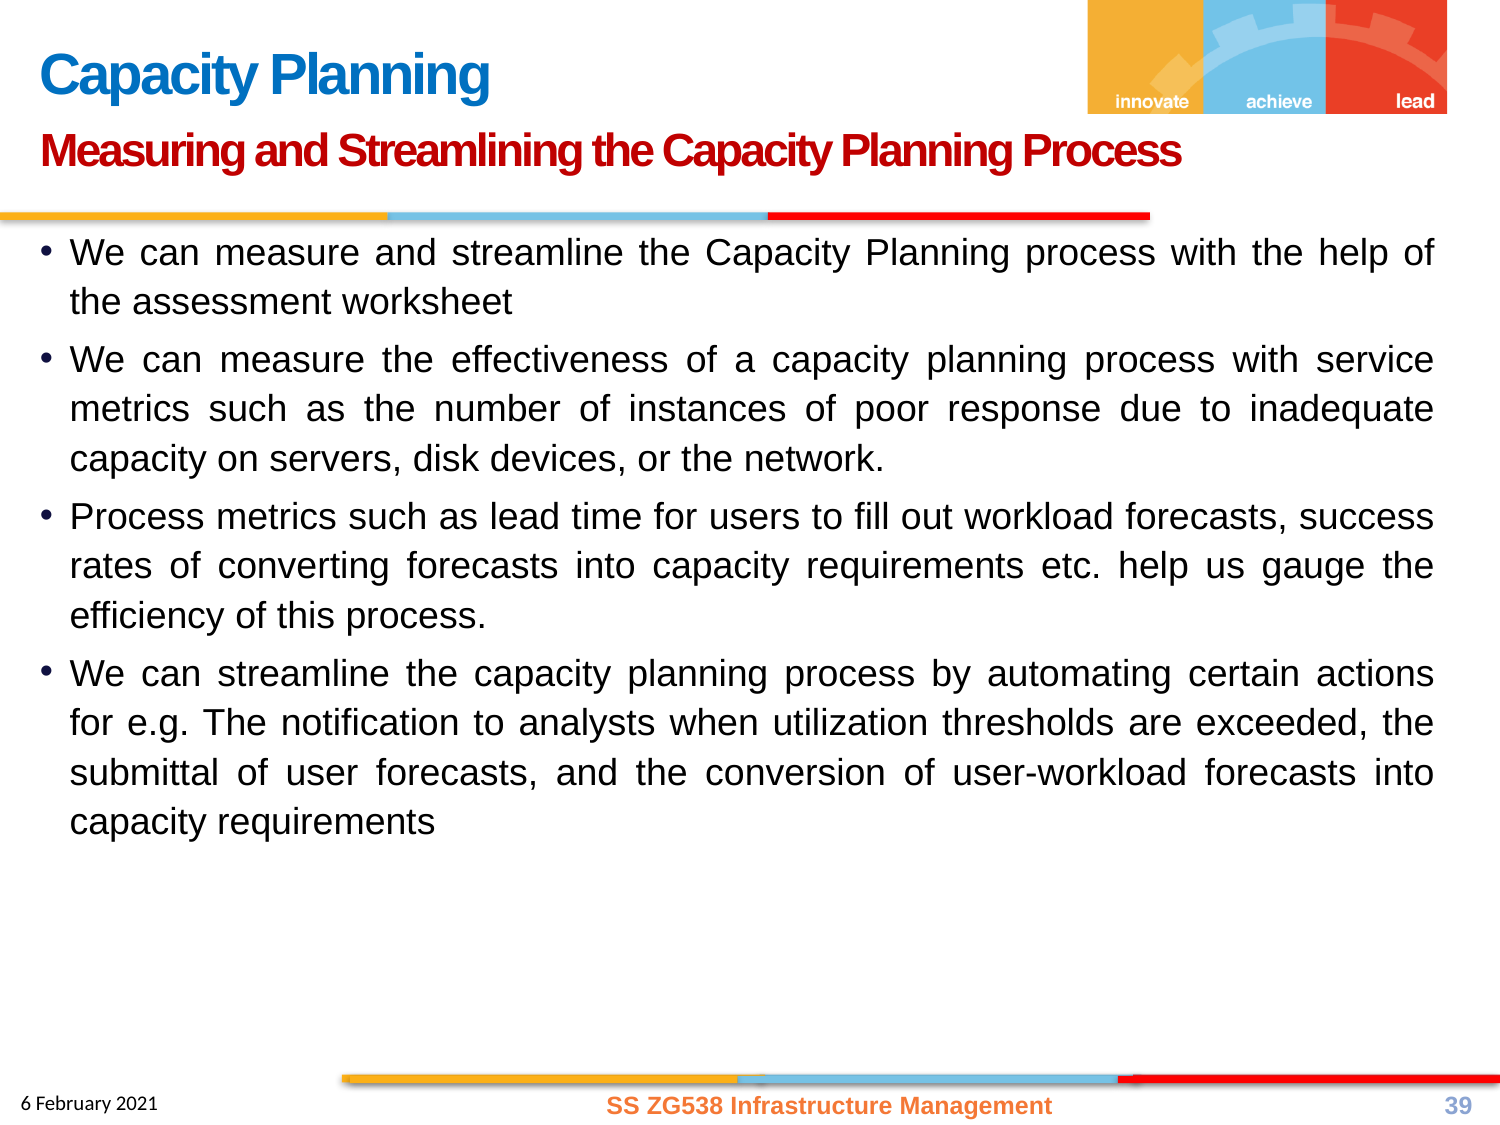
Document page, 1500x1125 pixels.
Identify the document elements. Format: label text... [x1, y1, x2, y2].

picture [1250, 0, 1448, 114]
slide_number 39 [1137, 1074, 1488, 1125]
footer SS ZG538 Infrastructure Management [587, 1074, 1073, 1125]
list We can measure and streamline the Capacity Planning process with the help of the assessment worksheet We can measure the effectiveness of a capacity planning process with service metrics such as the number of instances of poor response due to inadequate capacity on servers, disk devices, or the network. Process metrics such as lead time for users to fill out workload forecasts, success rates of converting forecasts into capacity requirements etc. help us gauge the efficiency of this process. We can streamline the capacity planning process by automating certain actions for e.g. The notification to analysts when utilization thresholds are exceeded, the submittal of user forecasts, and the conversion of user-workload forecasts into capacity requirements [24, 215, 1450, 1088]
list Capacity Planning Measuring and Streamlining the Capacity Planning Process [24, 0, 1250, 213]
